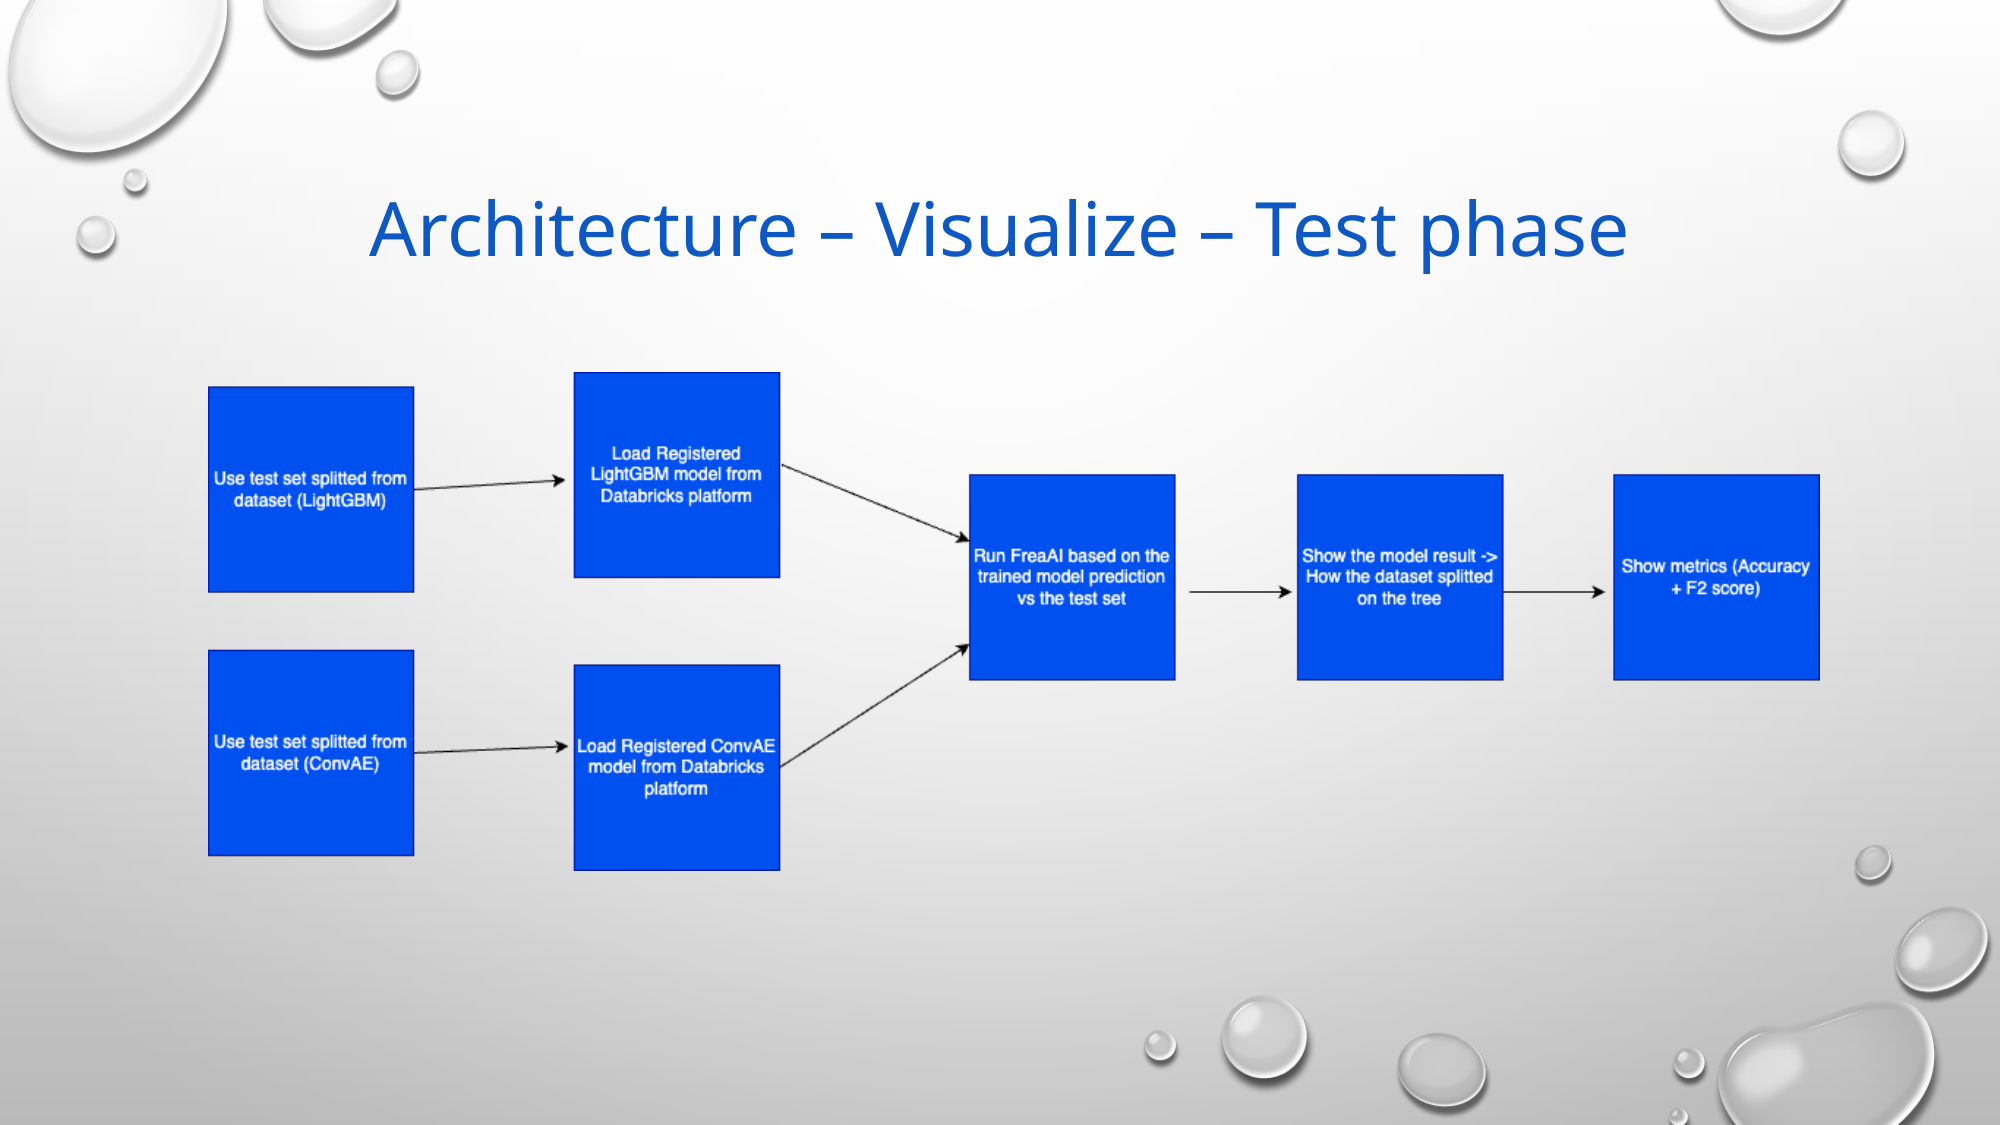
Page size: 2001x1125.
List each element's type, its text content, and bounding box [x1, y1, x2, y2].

picture [0, 0, 2000, 1125]
title Architecture – Visualize – Test phase [149, 101, 1851, 364]
